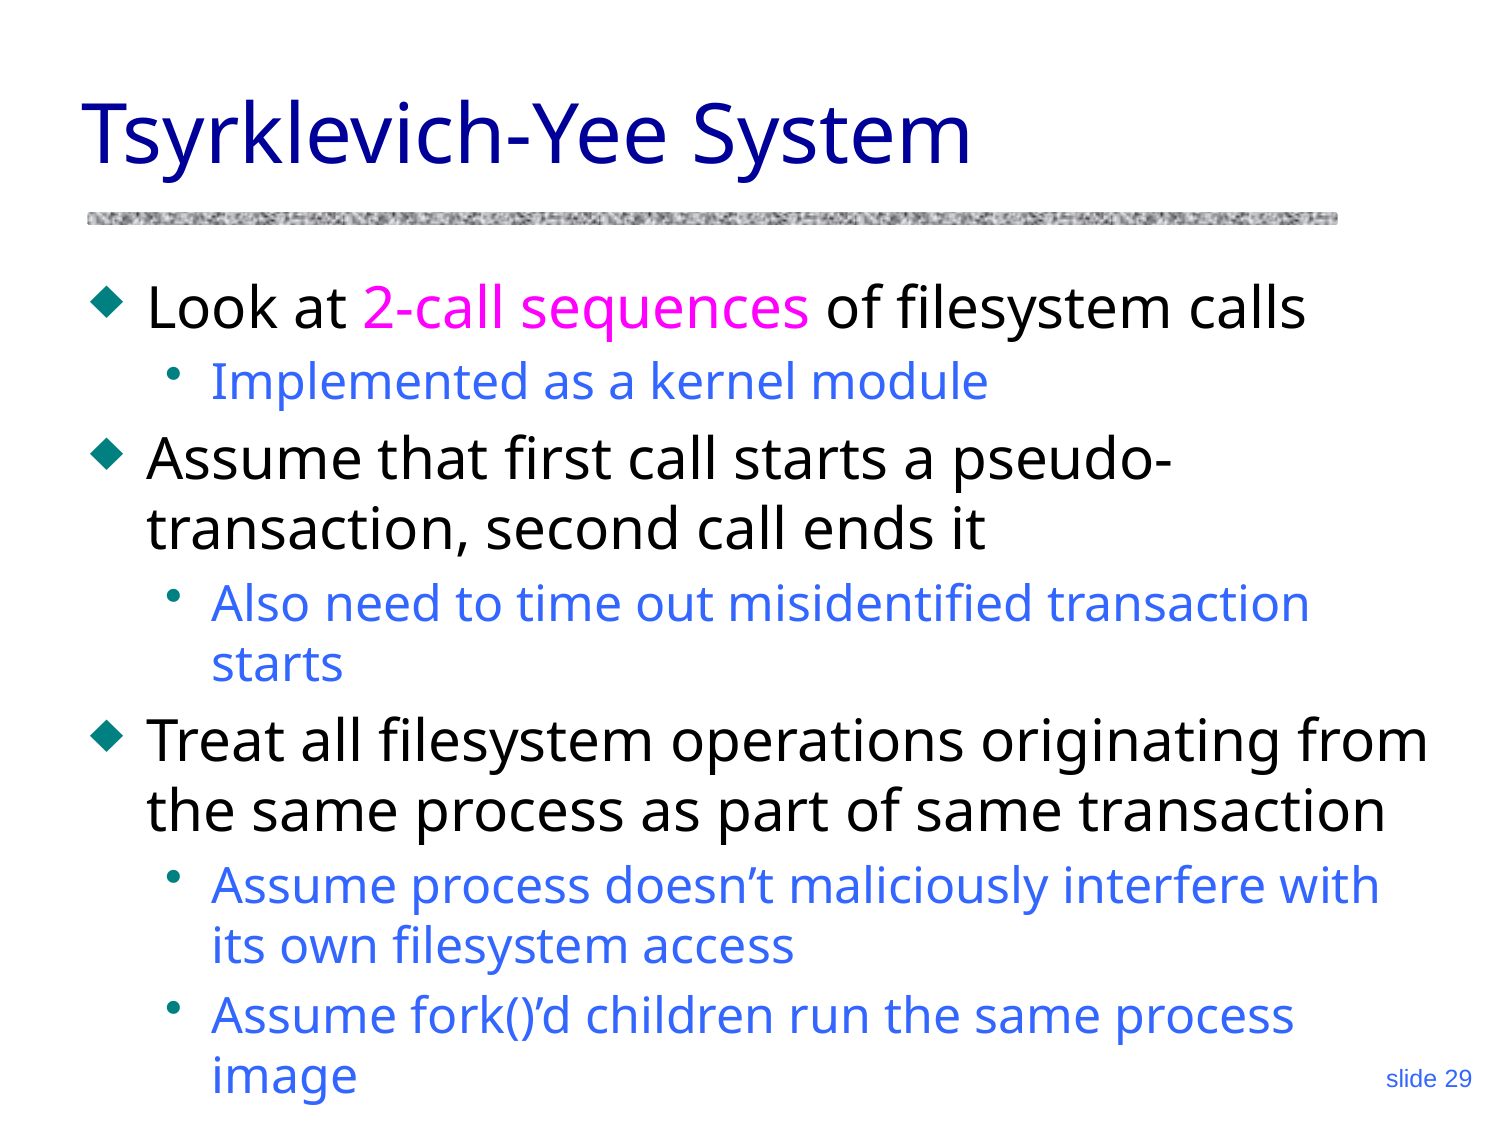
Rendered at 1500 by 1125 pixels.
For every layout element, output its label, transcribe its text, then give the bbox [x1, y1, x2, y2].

slide_number slide 29 [1174, 1024, 1488, 1101]
picture [87, 212, 1338, 225]
title Tsyrklevich-Yee System [66, 37, 1342, 188]
list Look at 2-call sequences of filesystem calls Implemented as a kernel module Assume that first call starts a pseudo-transaction, second call ends it Also need to time out misidentified transaction starts Treat all filesystem operations originating from the same process as part of same transaction Assume process doesn’t maliciously interfere with its own filesystem access Assume fork()’d children run the same process image [74, 262, 1463, 1063]
